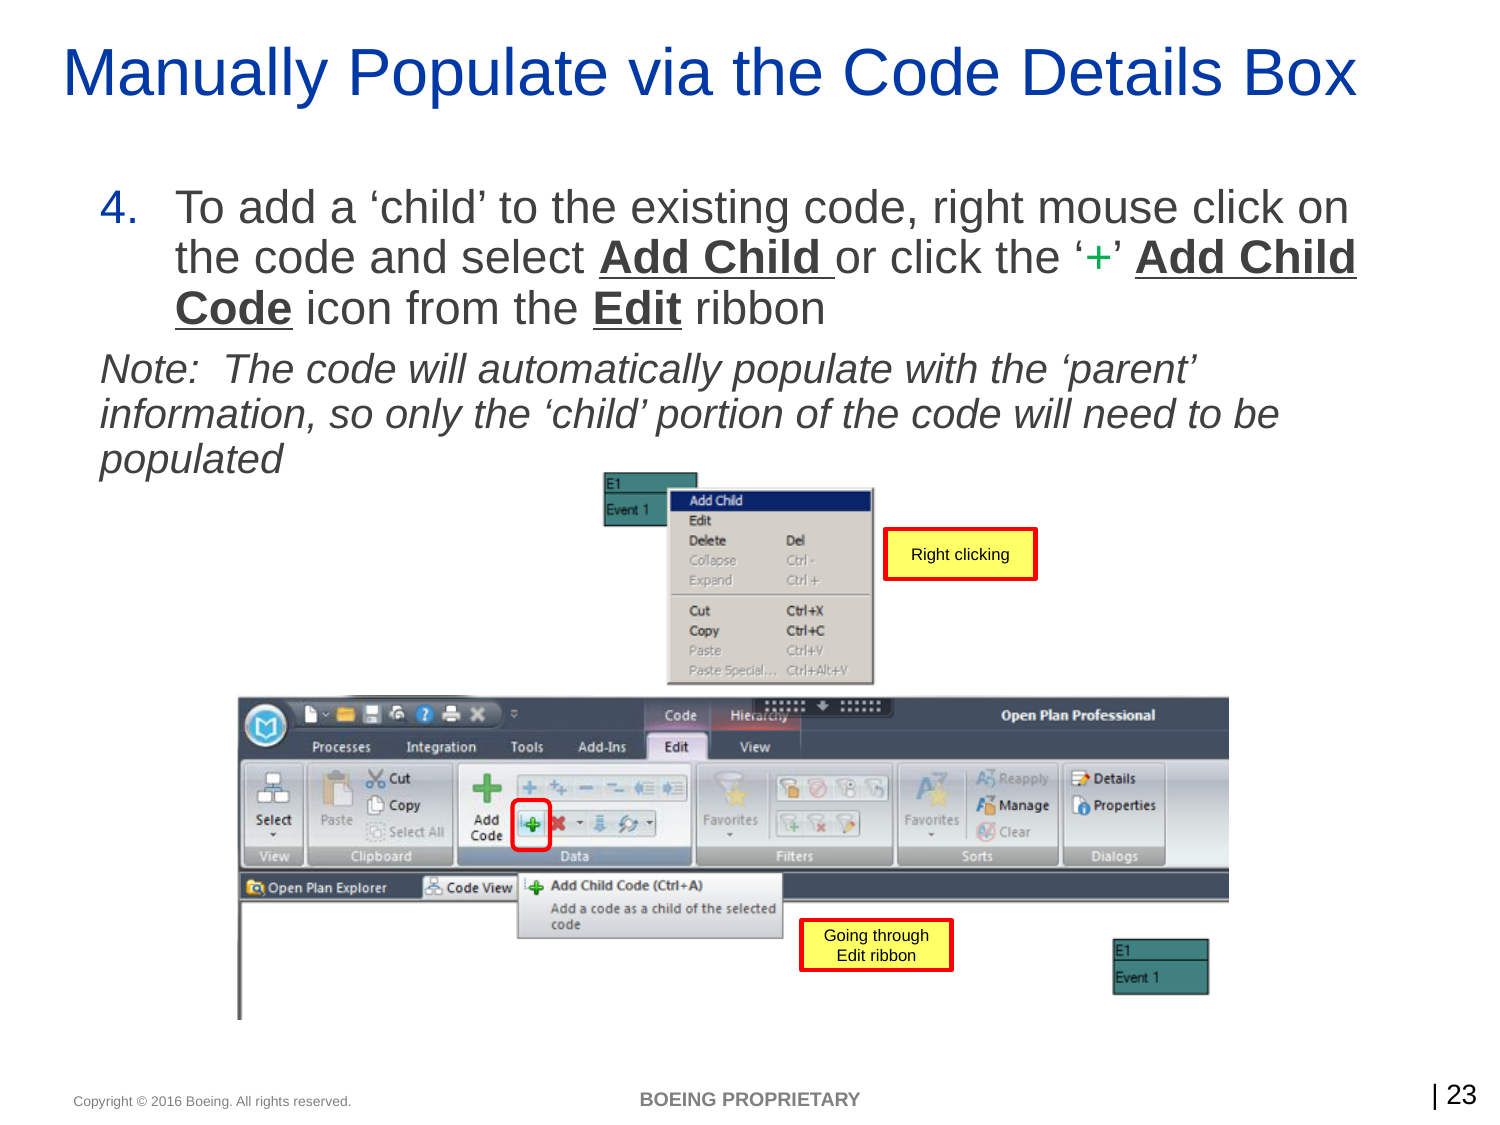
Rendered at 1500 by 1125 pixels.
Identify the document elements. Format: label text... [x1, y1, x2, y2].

title Manually Populate via the Code Details Box [62, 37, 1388, 111]
list To add a ‘child’ to the existing code, right mouse click on the code and select Add Child or click the ‘+’ Add Child Code icon from the Edit ribbon Note: The code will automatically populate with the ‘parent’ information, so only the ‘child’ portion of the code will need to be populated [99, 182, 1388, 453]
picture [237, 462, 1230, 1020]
slide_number 23 [1088, 1057, 1480, 1112]
footer BOEING PROPRIETARY [487, 1044, 1013, 1111]
text_box Right clicking [891, 527, 1038, 581]
